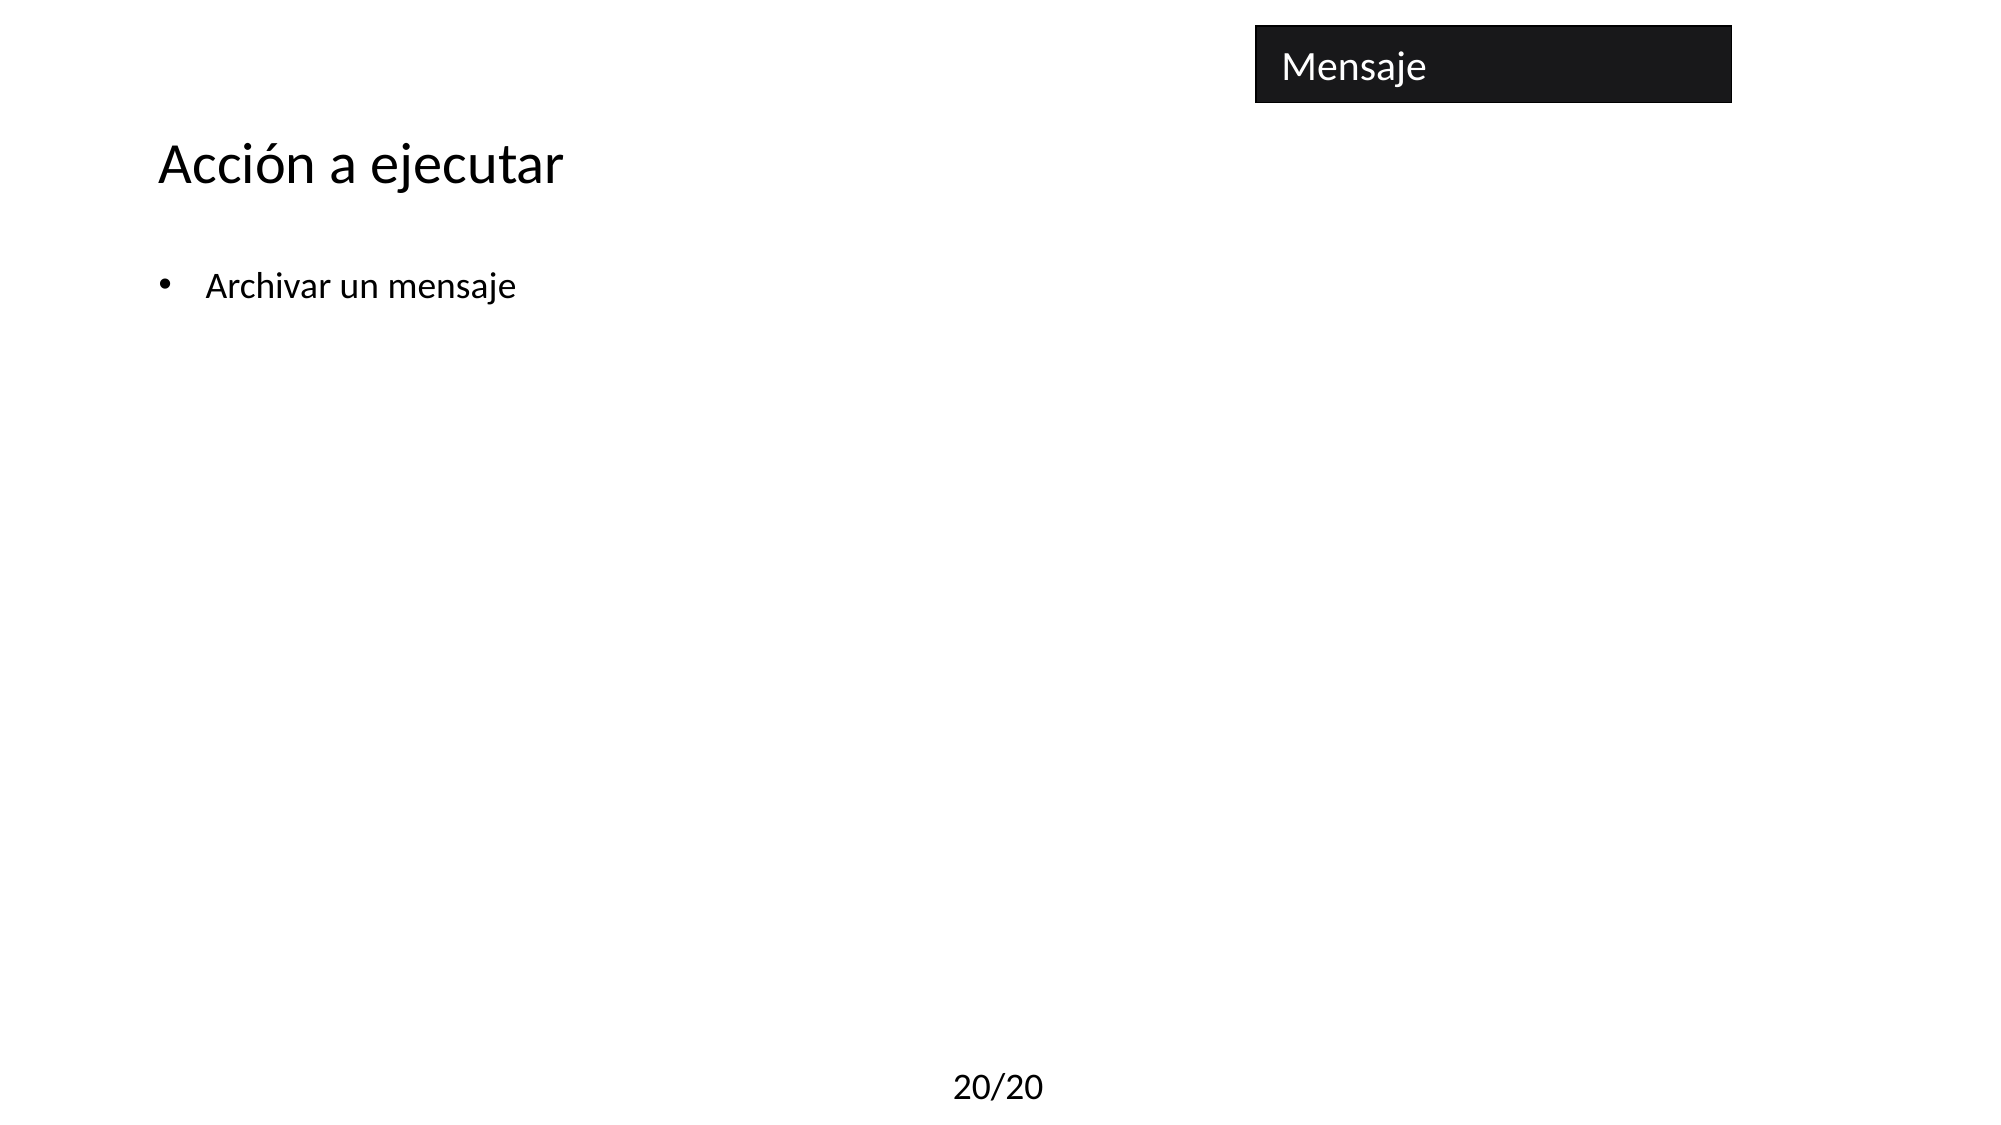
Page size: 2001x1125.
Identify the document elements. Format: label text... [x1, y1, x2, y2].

text_box Acción a ejecutar [143, 117, 1244, 203]
text_box 20/20 [0, 1054, 1999, 1115]
text_box [1254, 25, 1731, 105]
text_box Archivar un mensaje [143, 208, 1244, 314]
